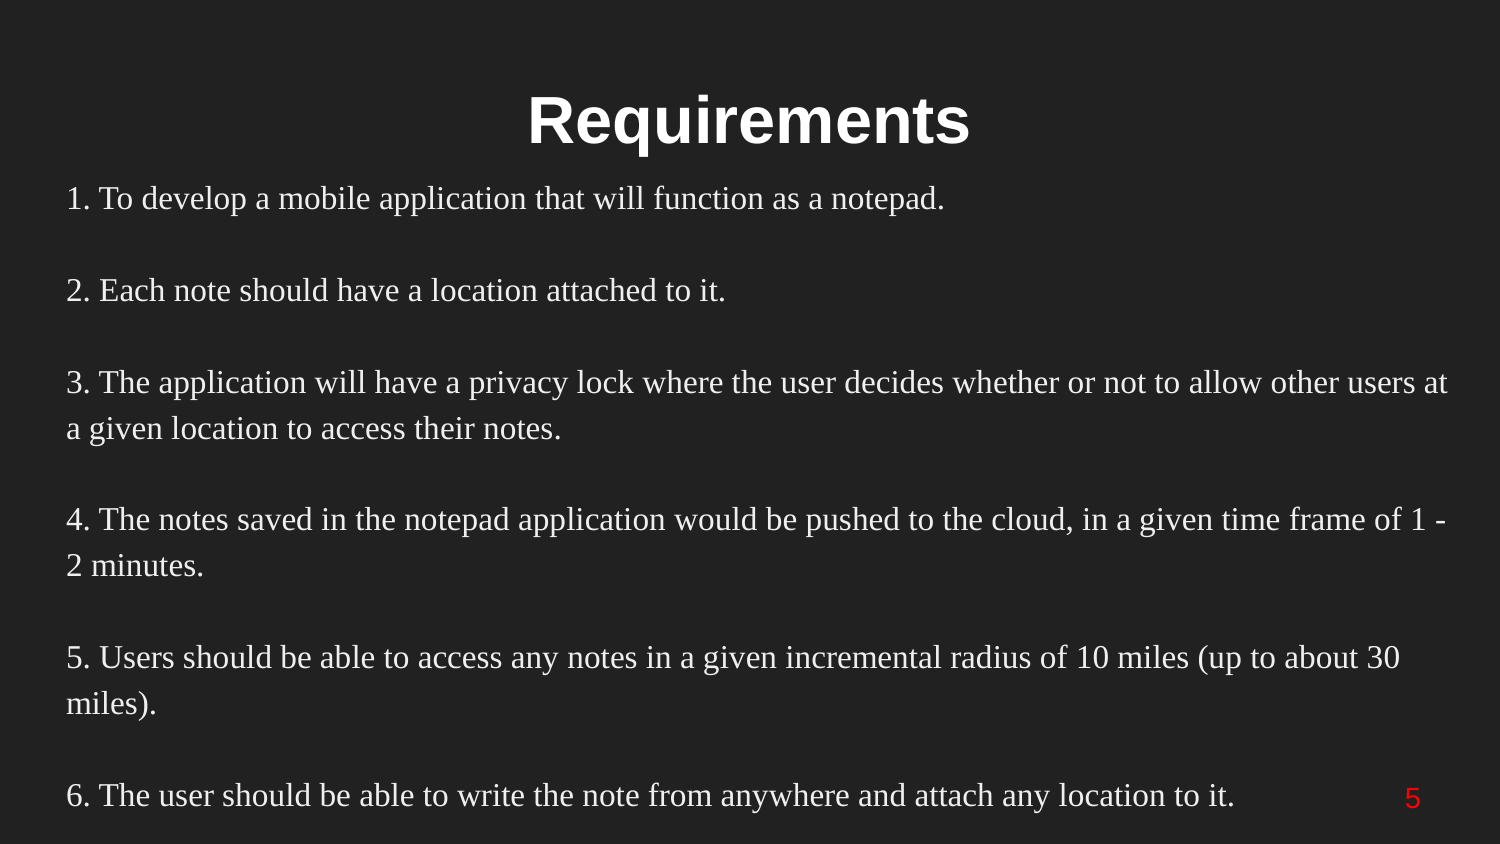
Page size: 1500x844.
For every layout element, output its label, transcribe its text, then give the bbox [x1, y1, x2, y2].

slide_number 5 [1389, 764, 1480, 830]
title Requirements [51, 61, 1449, 155]
list 1. To develop a mobile application that will function as a notepad. 2. Each note should have a location attached to it. 3. The application will have a privacy lock where the user decides whether or not to allow other users at a given location to access their notes. 4. The notes saved in the notepad application would be pushed to the cloud, in a given time frame of 1 -2 minutes. 5. Users should be able to access any notes in a given incremental radius of 10 miles (up to about 30 miles). 6. The user should be able to write the note from anywhere and attach any location to it. [51, 155, 1468, 816]
